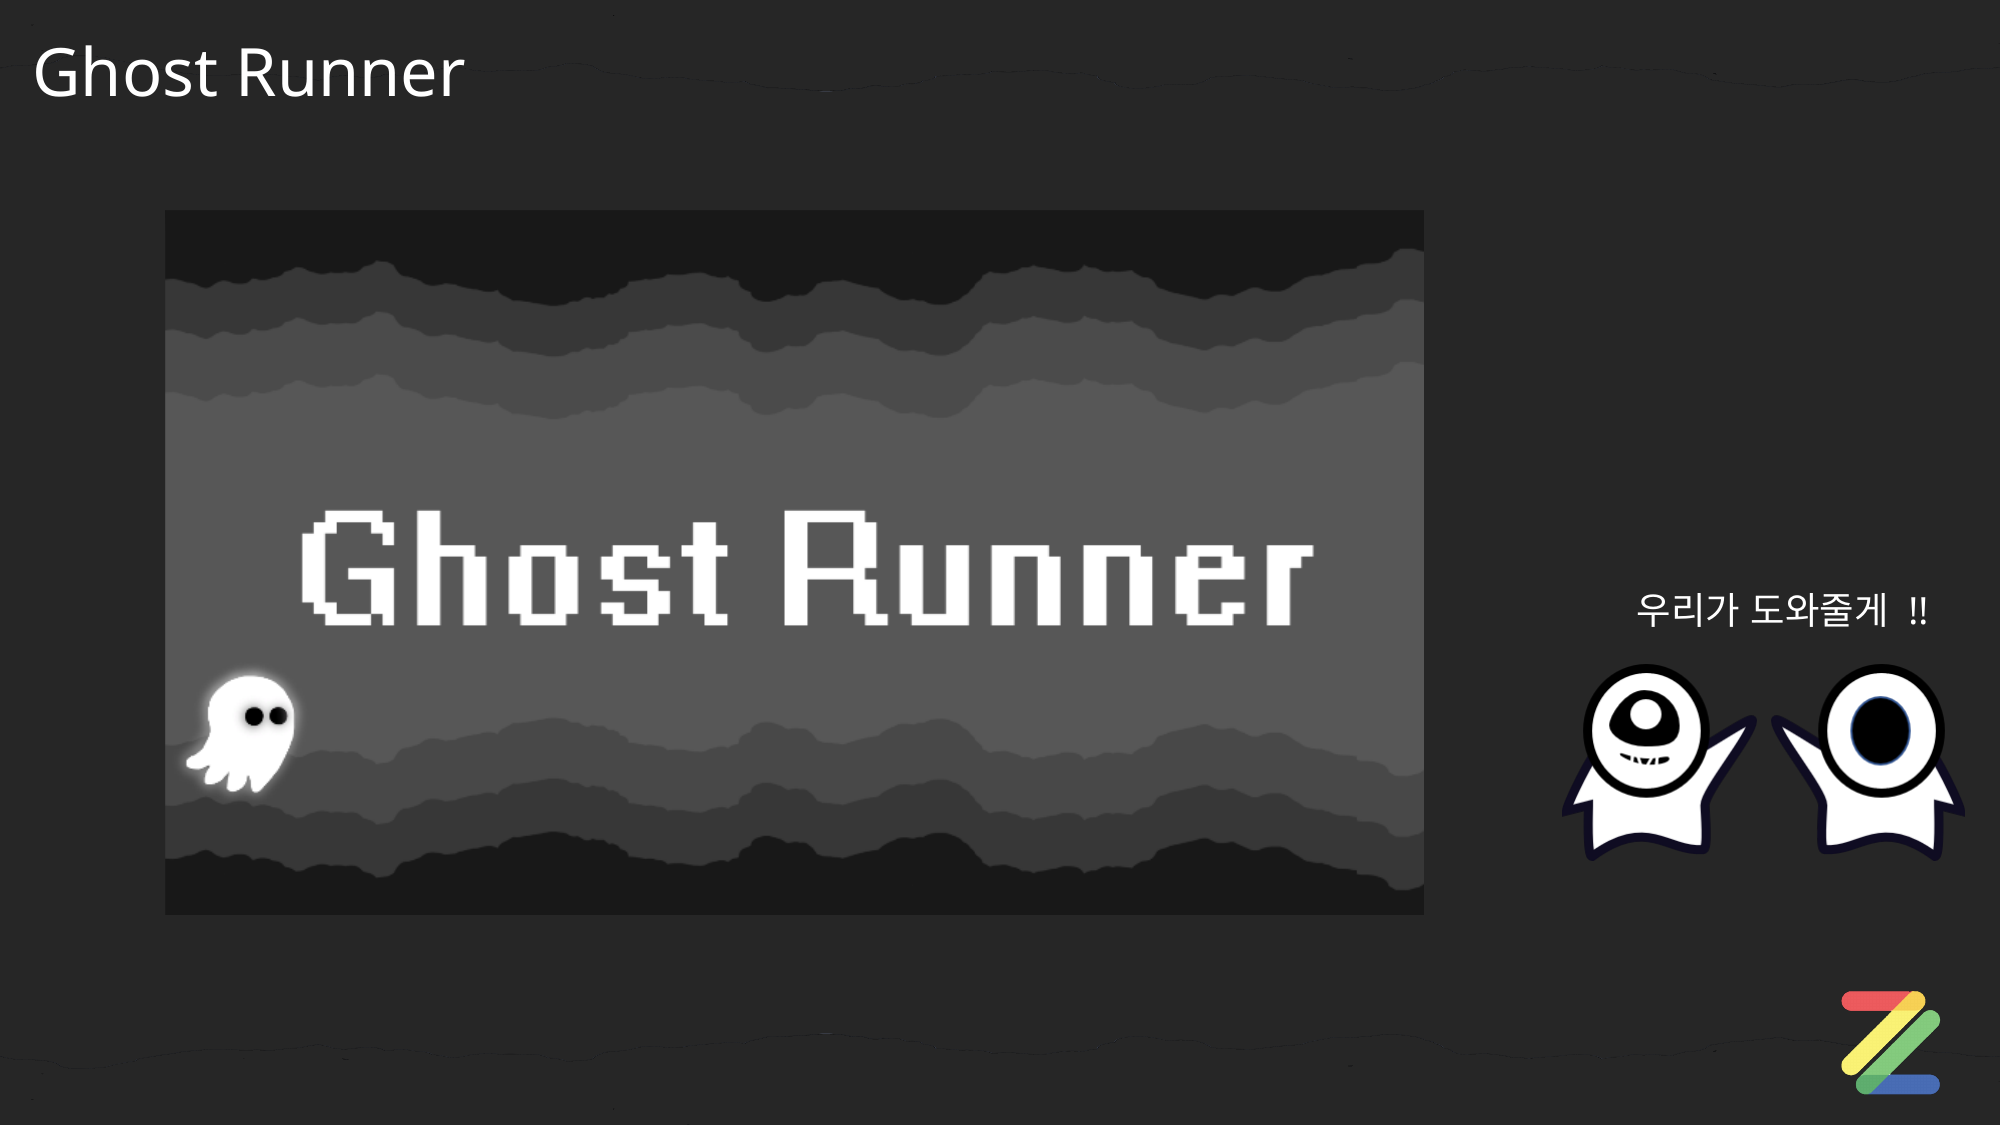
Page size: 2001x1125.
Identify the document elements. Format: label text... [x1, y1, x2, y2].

picture [1823, 975, 1969, 1125]
picture [165, 210, 1424, 915]
picture [1562, 664, 1757, 861]
title Ghost Runner [17, 15, 1927, 128]
text_box 우리가 도와줄게 !! [1622, 579, 1952, 640]
picture [1771, 664, 1965, 861]
